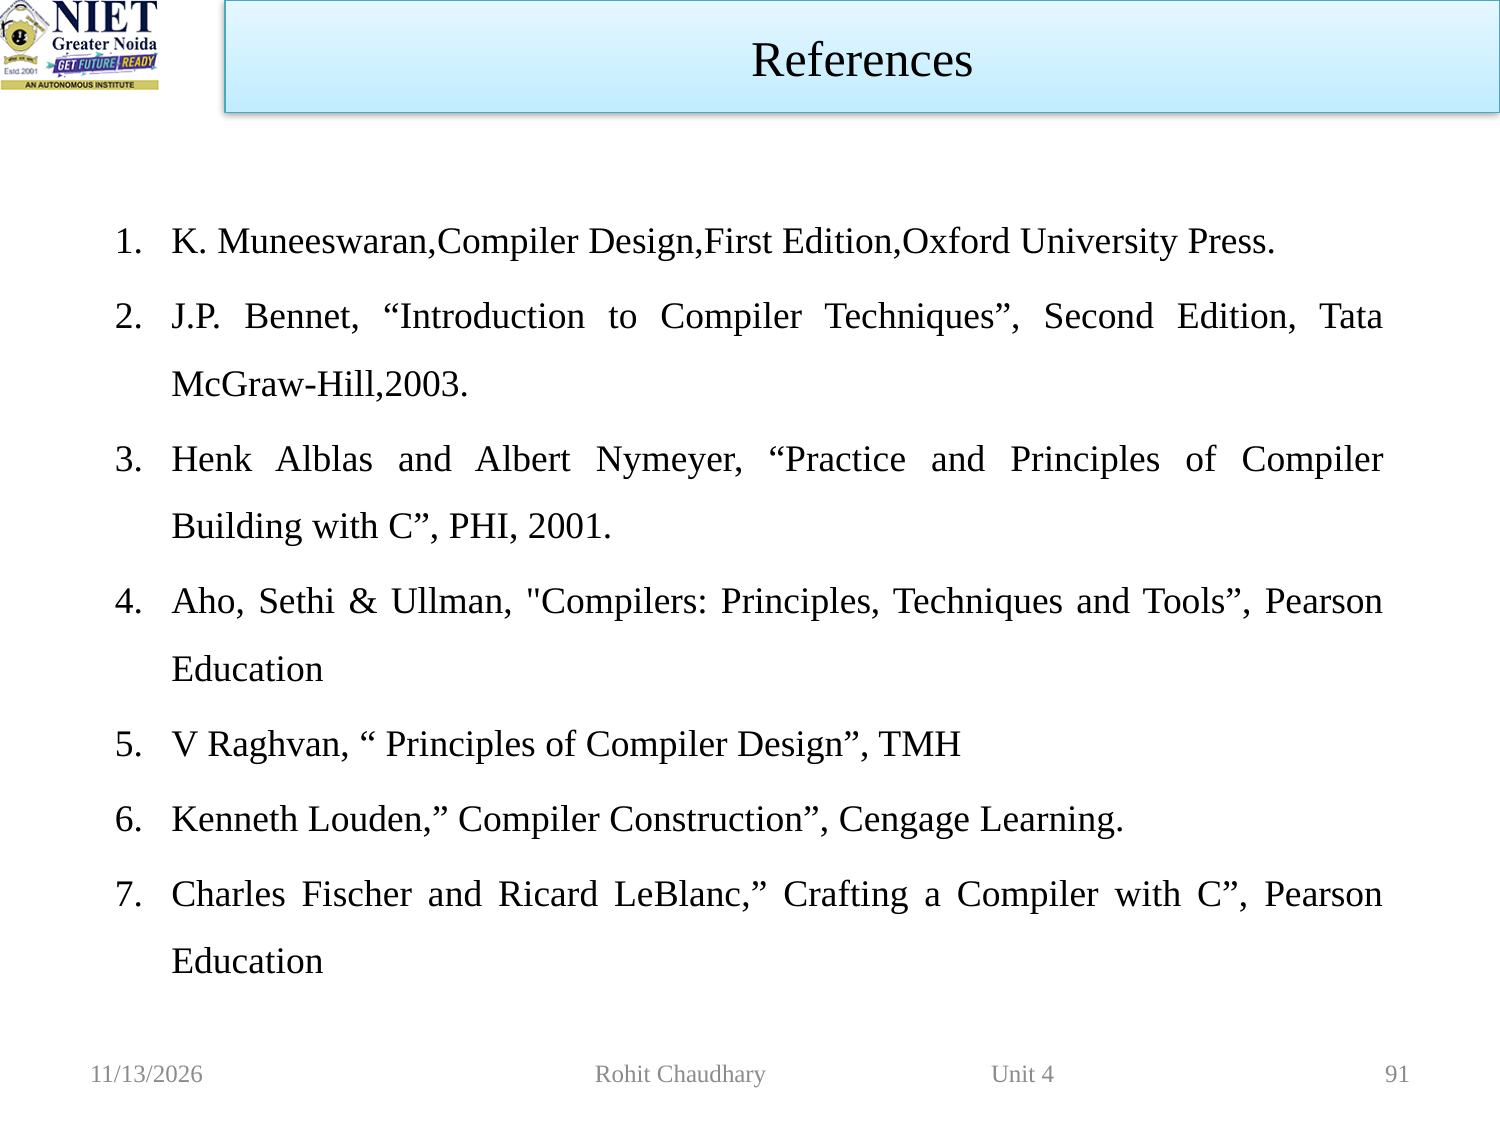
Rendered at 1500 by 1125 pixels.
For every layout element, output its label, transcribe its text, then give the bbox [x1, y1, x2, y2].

picture [0, 0, 159, 90]
footer Rohit Chaudhary Unit 4 [412, 1042, 1238, 1103]
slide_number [75, 1042, 412, 1103]
list K. Muneeswaran,Compiler Design,First Edition,Oxford University Press. J.P. Bennet, “Introduction to Compiler Techniques”, Second Edition, Tata McGraw-Hill,2003. Henk Alblas and Albert Nymeyer, “Practice and Principles of Compiler Building with C”, PHI, 2001. Aho, Sethi & Ullman, "Compilers: Principles, Techniques and Tools”, Pearson Education V Raghvan, “ Principles of Compiler Design”, TMH Kenneth Louden,” Compiler Construction”, Cengage Learning. Charles Fischer and Ricard LeBlanc,” Crafting a Compiler with C”, Pearson Education [99, 186, 1400, 990]
text_box References [224, 0, 1500, 113]
slide_number 91 [1238, 1042, 1425, 1103]
